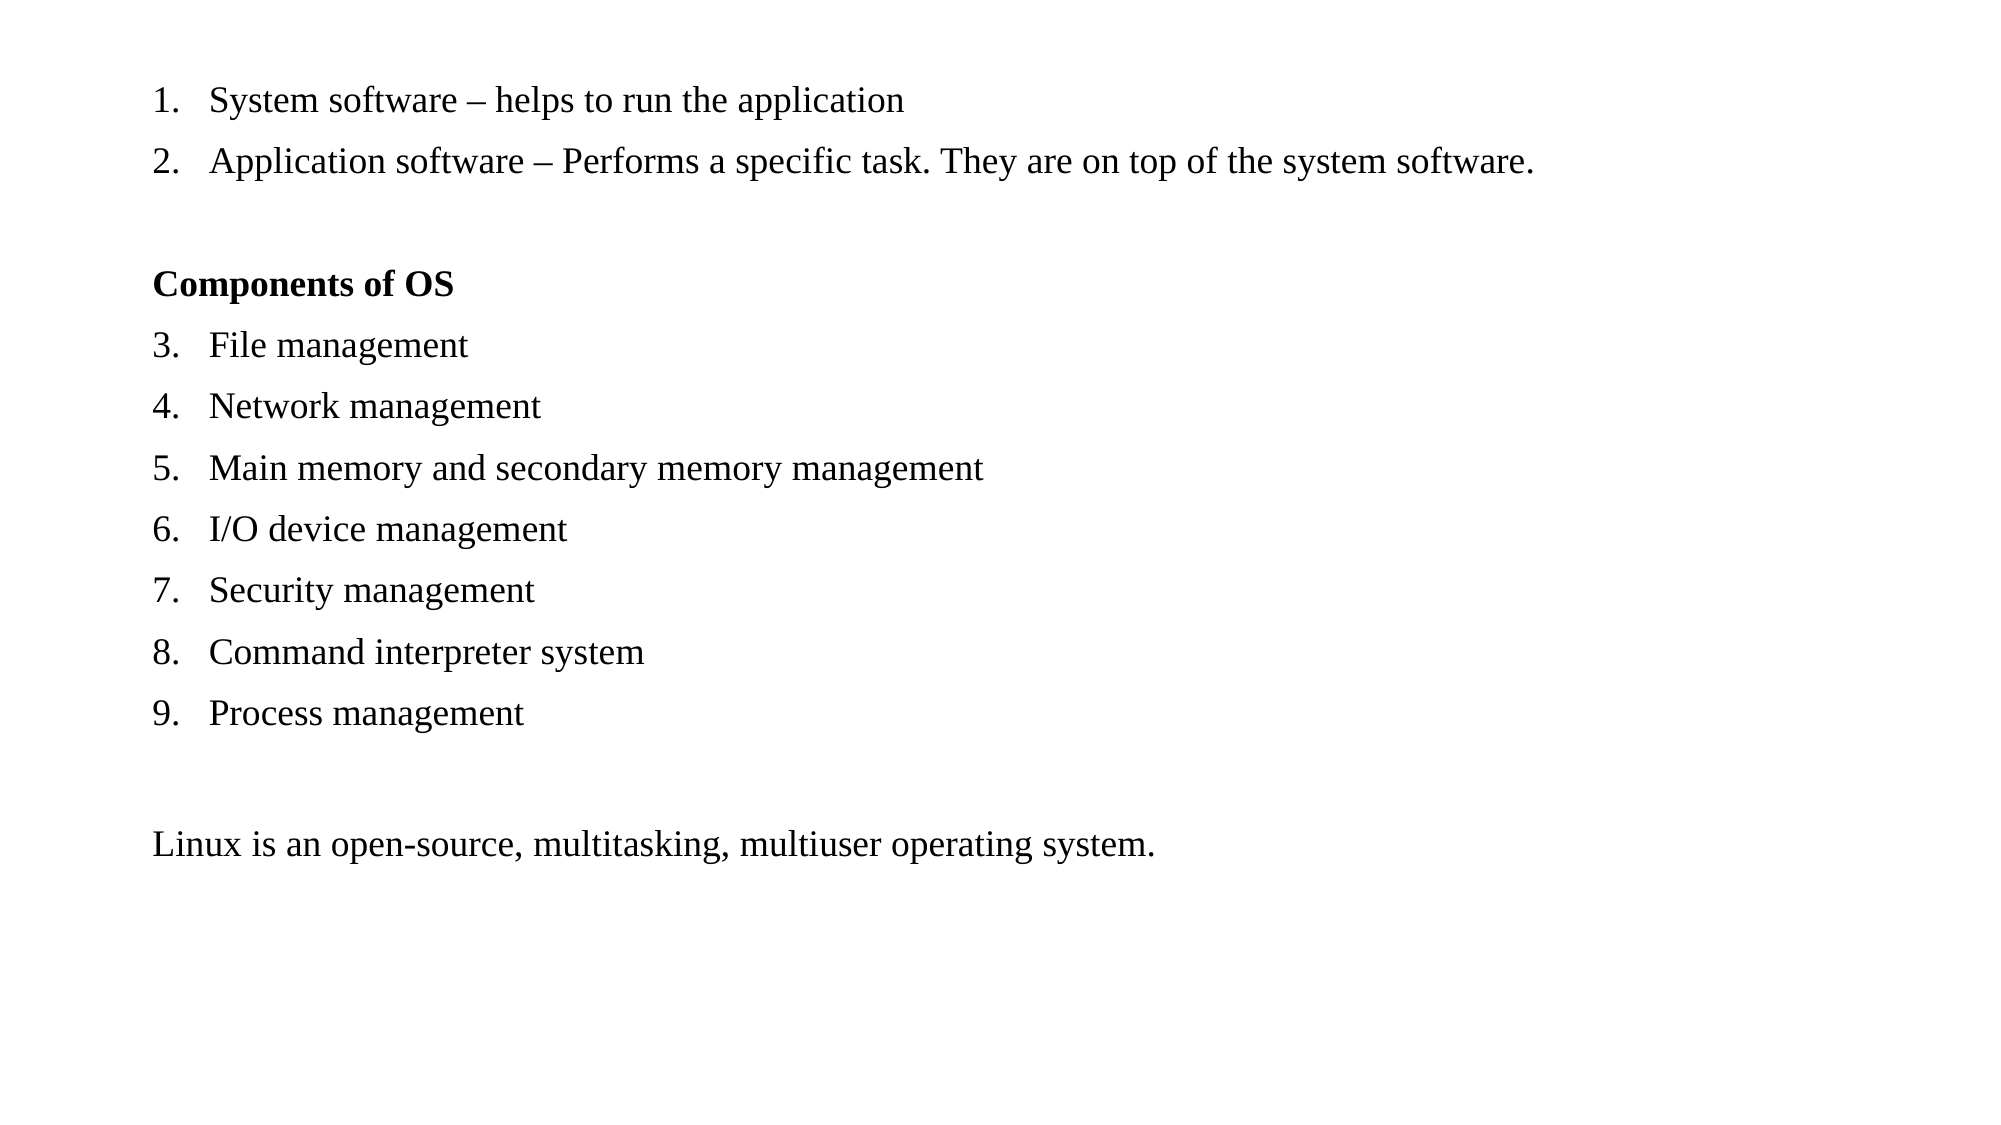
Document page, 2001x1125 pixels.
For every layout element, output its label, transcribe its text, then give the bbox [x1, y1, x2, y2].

list System software – helps to run the application Application software – Performs a specific task. They are on top of the system software. Components of OS File management Network management Main memory and secondary memory management I/O device management Security management Command interpreter system Process management Linux is an open-source, multitasking, multiuser operating system. [137, 72, 1863, 1014]
